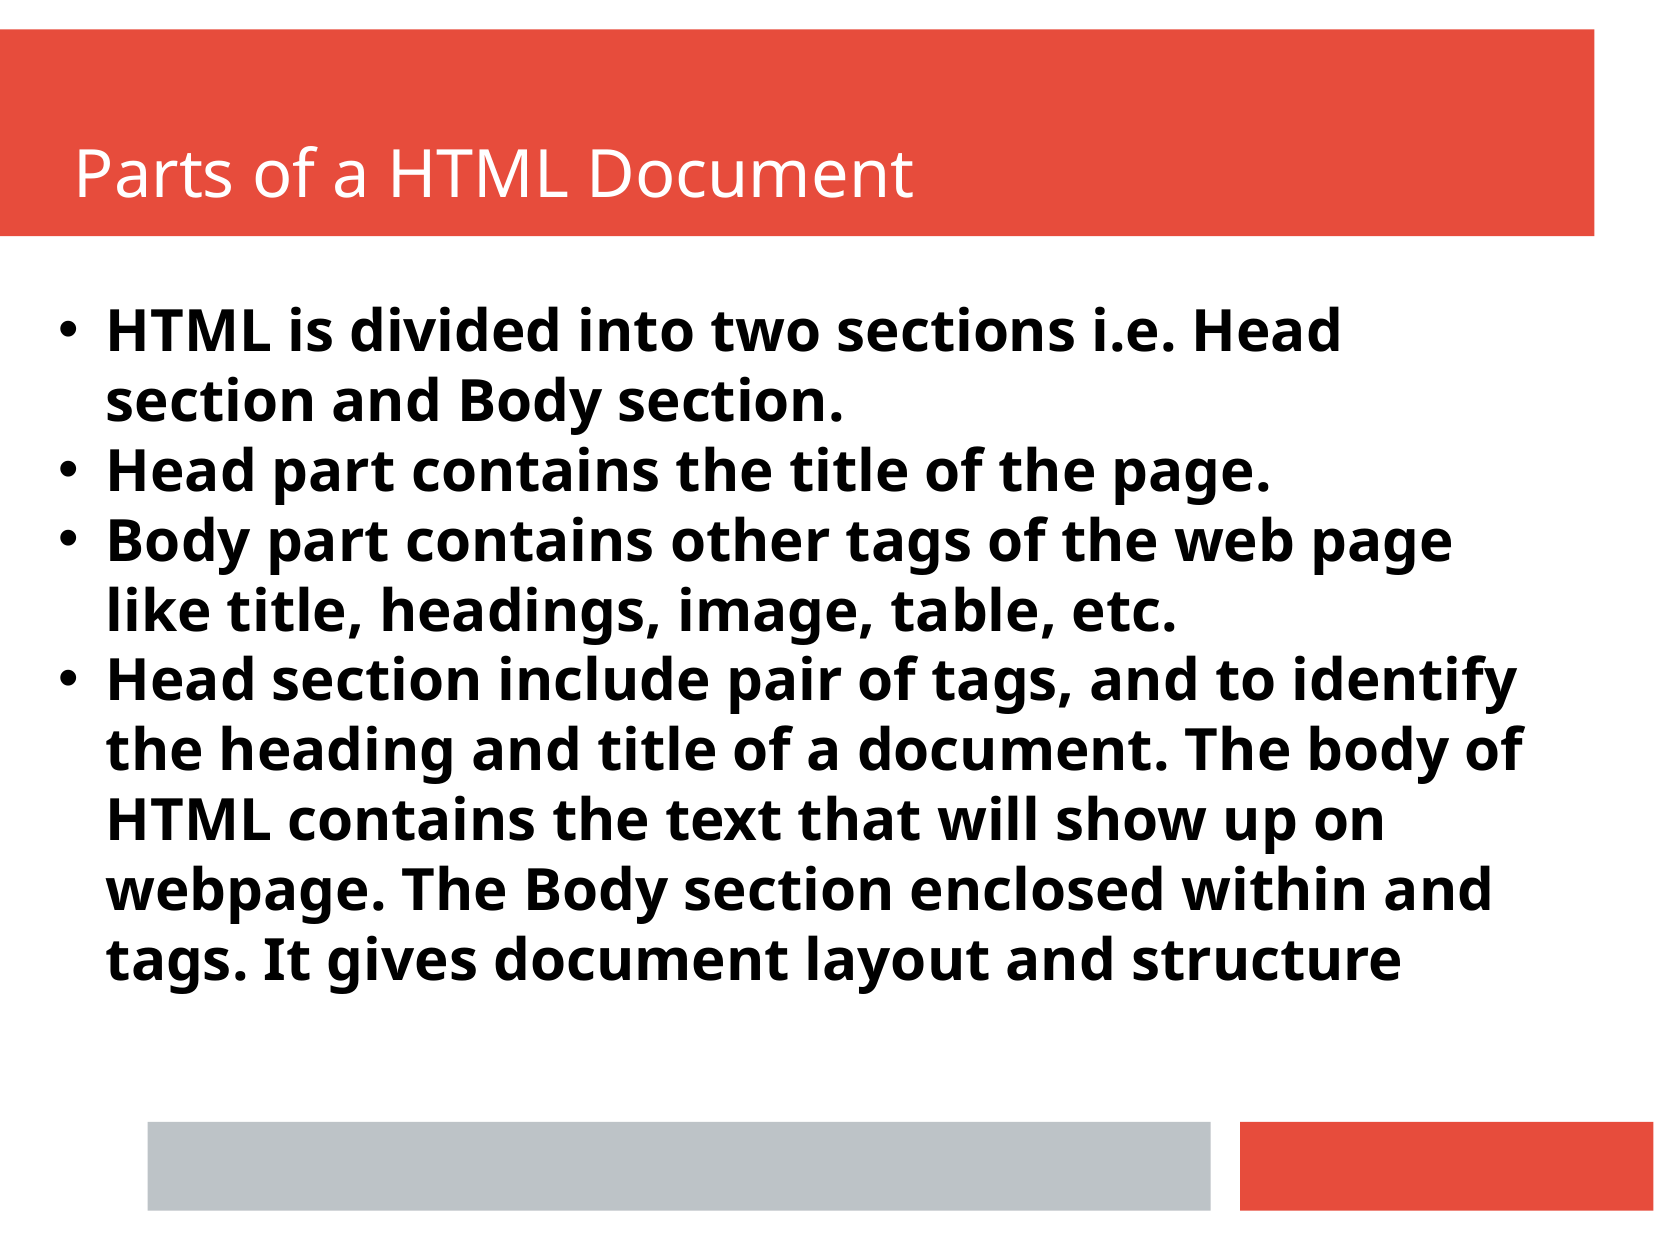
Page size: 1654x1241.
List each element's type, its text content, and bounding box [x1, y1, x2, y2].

text_box HTML is divided into two sections i.e. Head section and Body section. Head part contains the title of the page. Body part contains other tags of the web page like title, headings, image, table, etc. Head section include pair of tags, and to identify the heading and title of a document. The body of HTML contains the text that will show up on webpage. The Body section enclosed within and tags. It gives document layout and structure [58, 293, 1565, 1061]
text_box Parts of a HTML Document [58, 123, 1565, 219]
